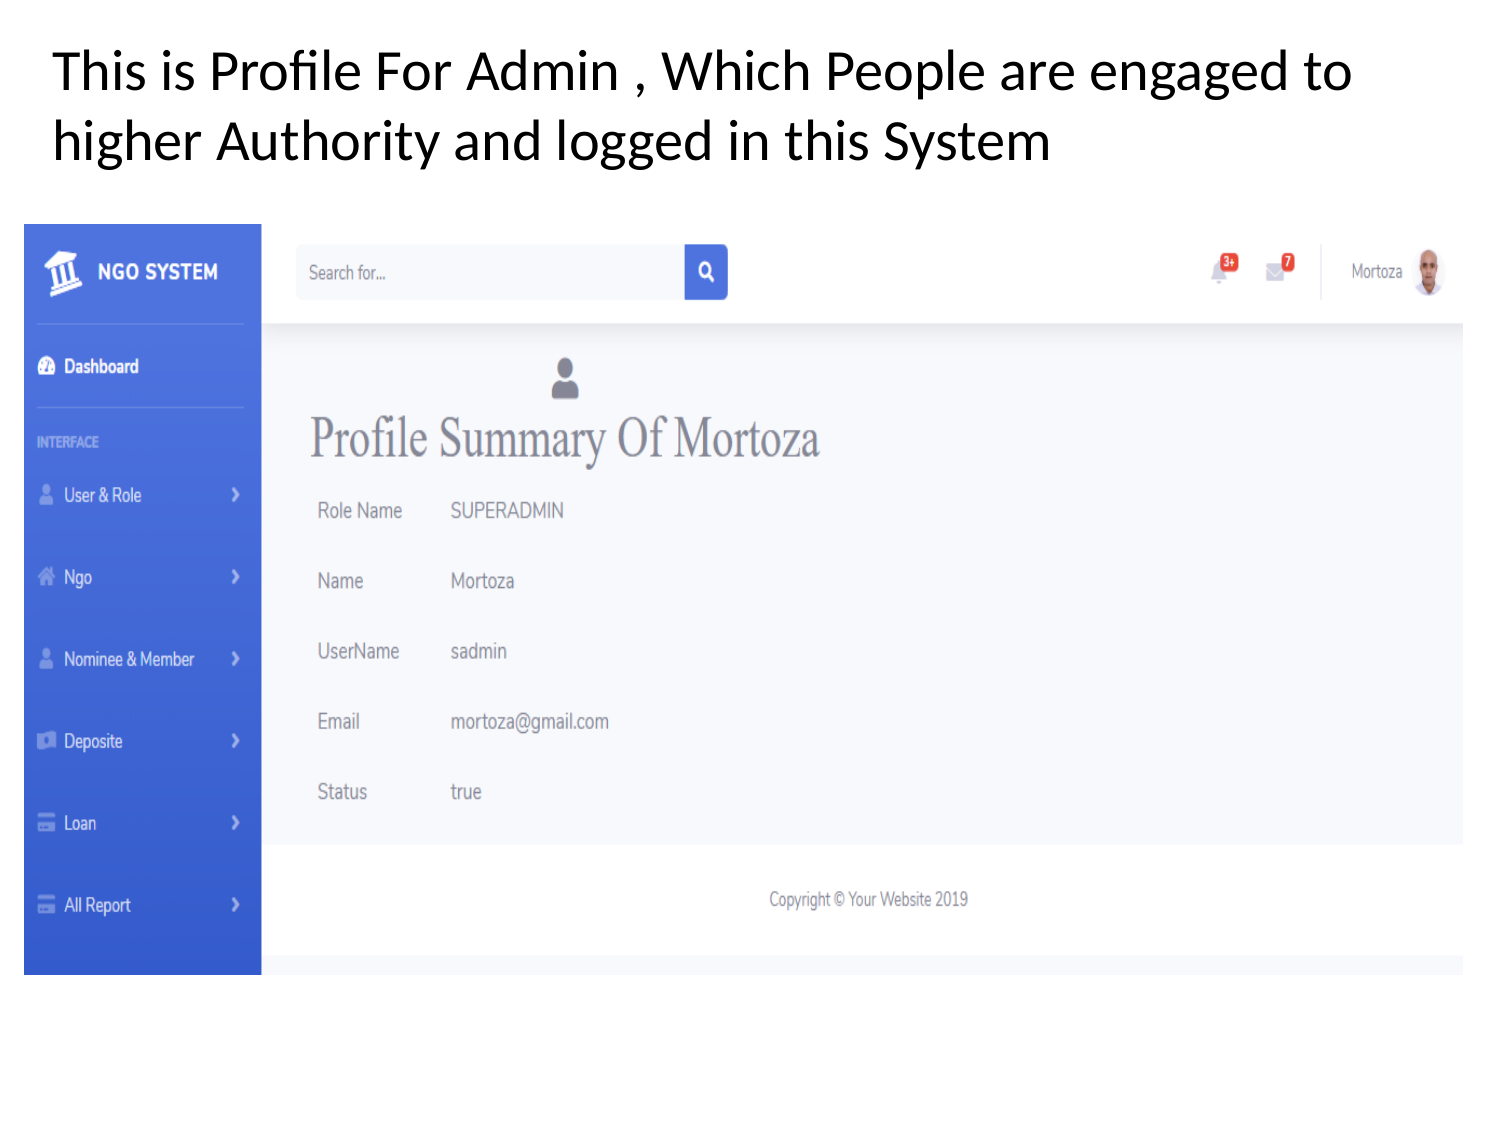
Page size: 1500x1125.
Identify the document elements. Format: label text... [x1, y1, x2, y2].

text_box This is Profile For Admin , Which People are engaged to higher Authority and logged in this System [37, 24, 1463, 180]
picture [24, 224, 1463, 976]
